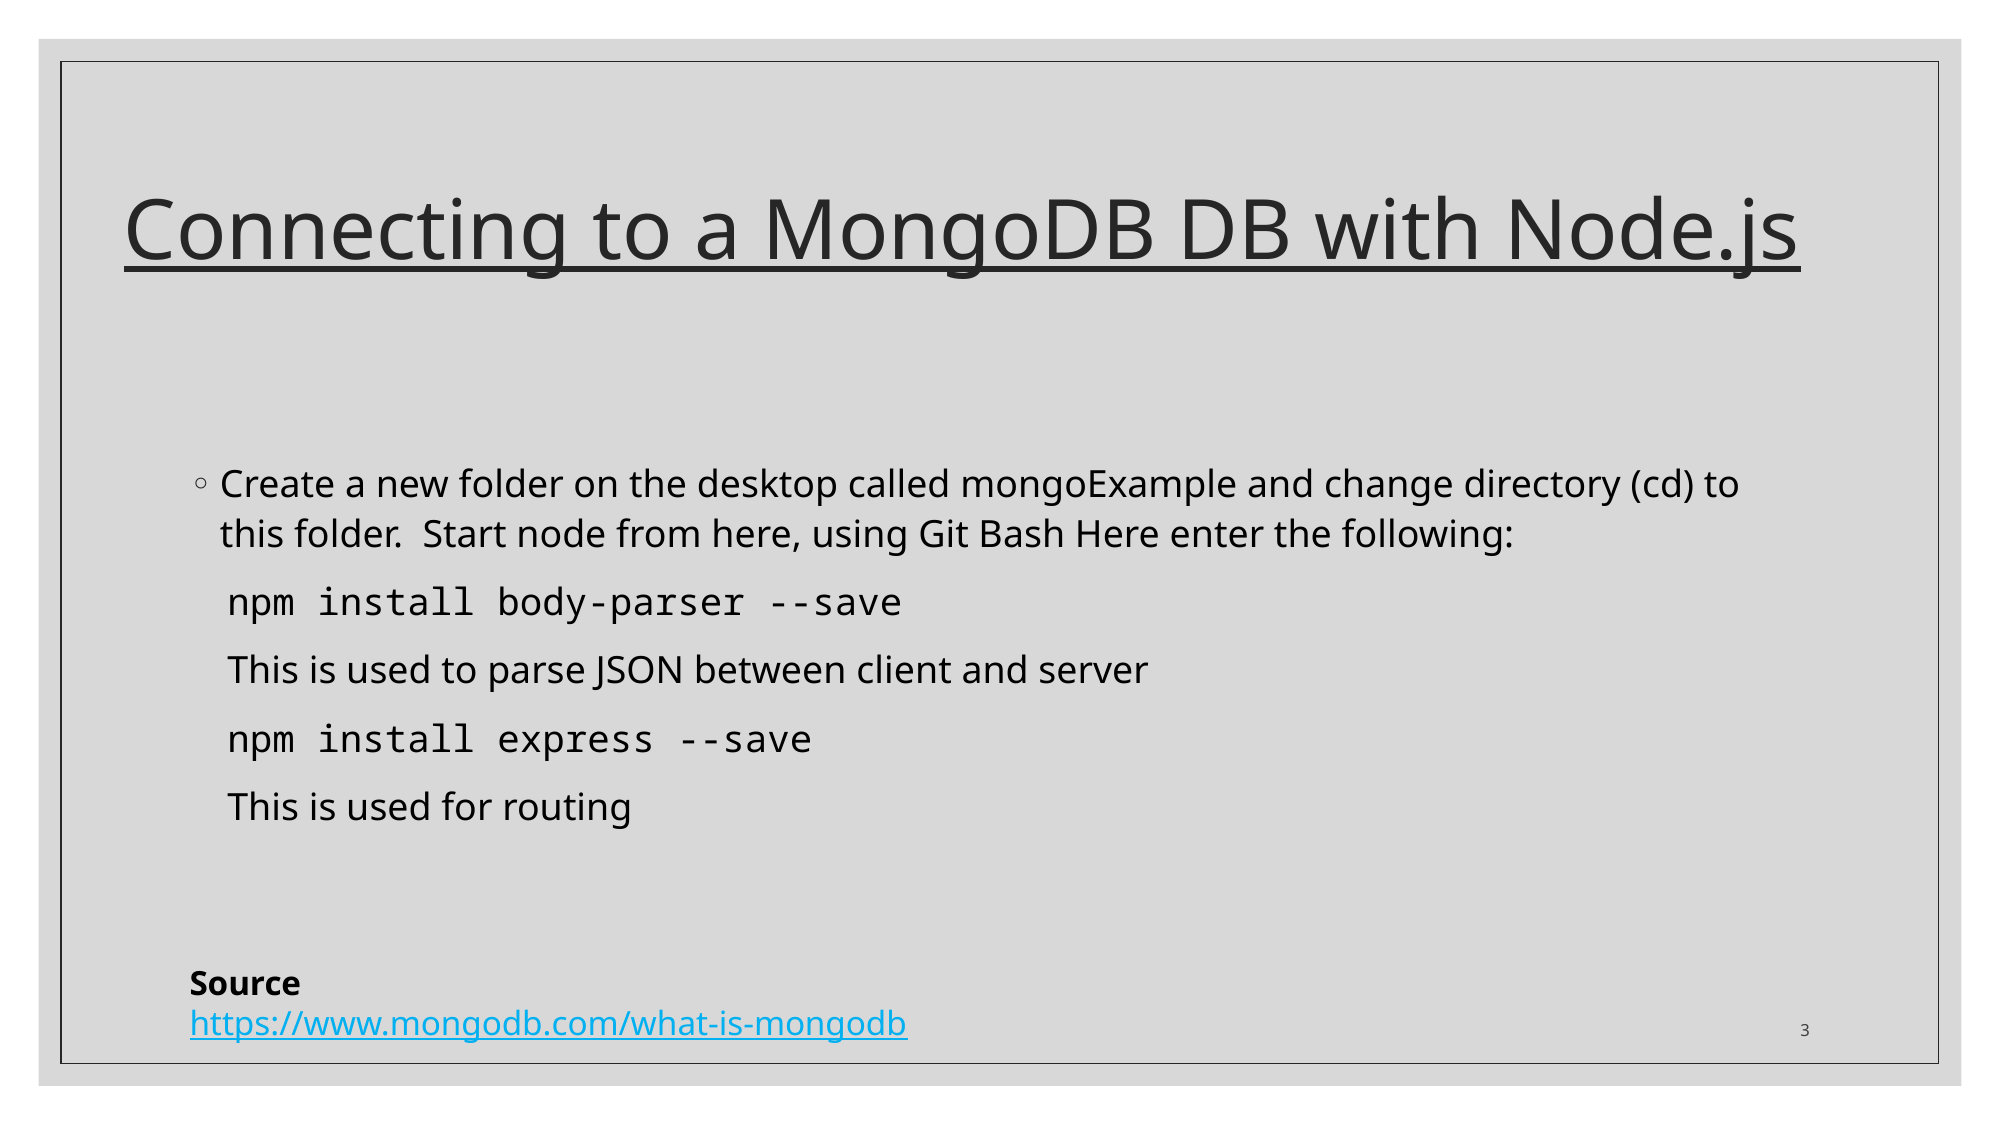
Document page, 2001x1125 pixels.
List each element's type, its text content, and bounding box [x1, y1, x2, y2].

list Create a new folder on the desktop called mongoExample and change directory (cd) to this folder. Start node from here, using Git Bash Here enter the following: npm install body-parser --save This is used to parse JSON between client and server npm install express --save This is used for routing [174, 448, 1825, 954]
text_box Source https://www.mongodb.com/what-is-mongodb [174, 954, 1825, 1055]
title Connecting to a MongoDB DB with Node.js [108, 120, 1894, 346]
slide_number 3 [1687, 990, 1825, 1050]
